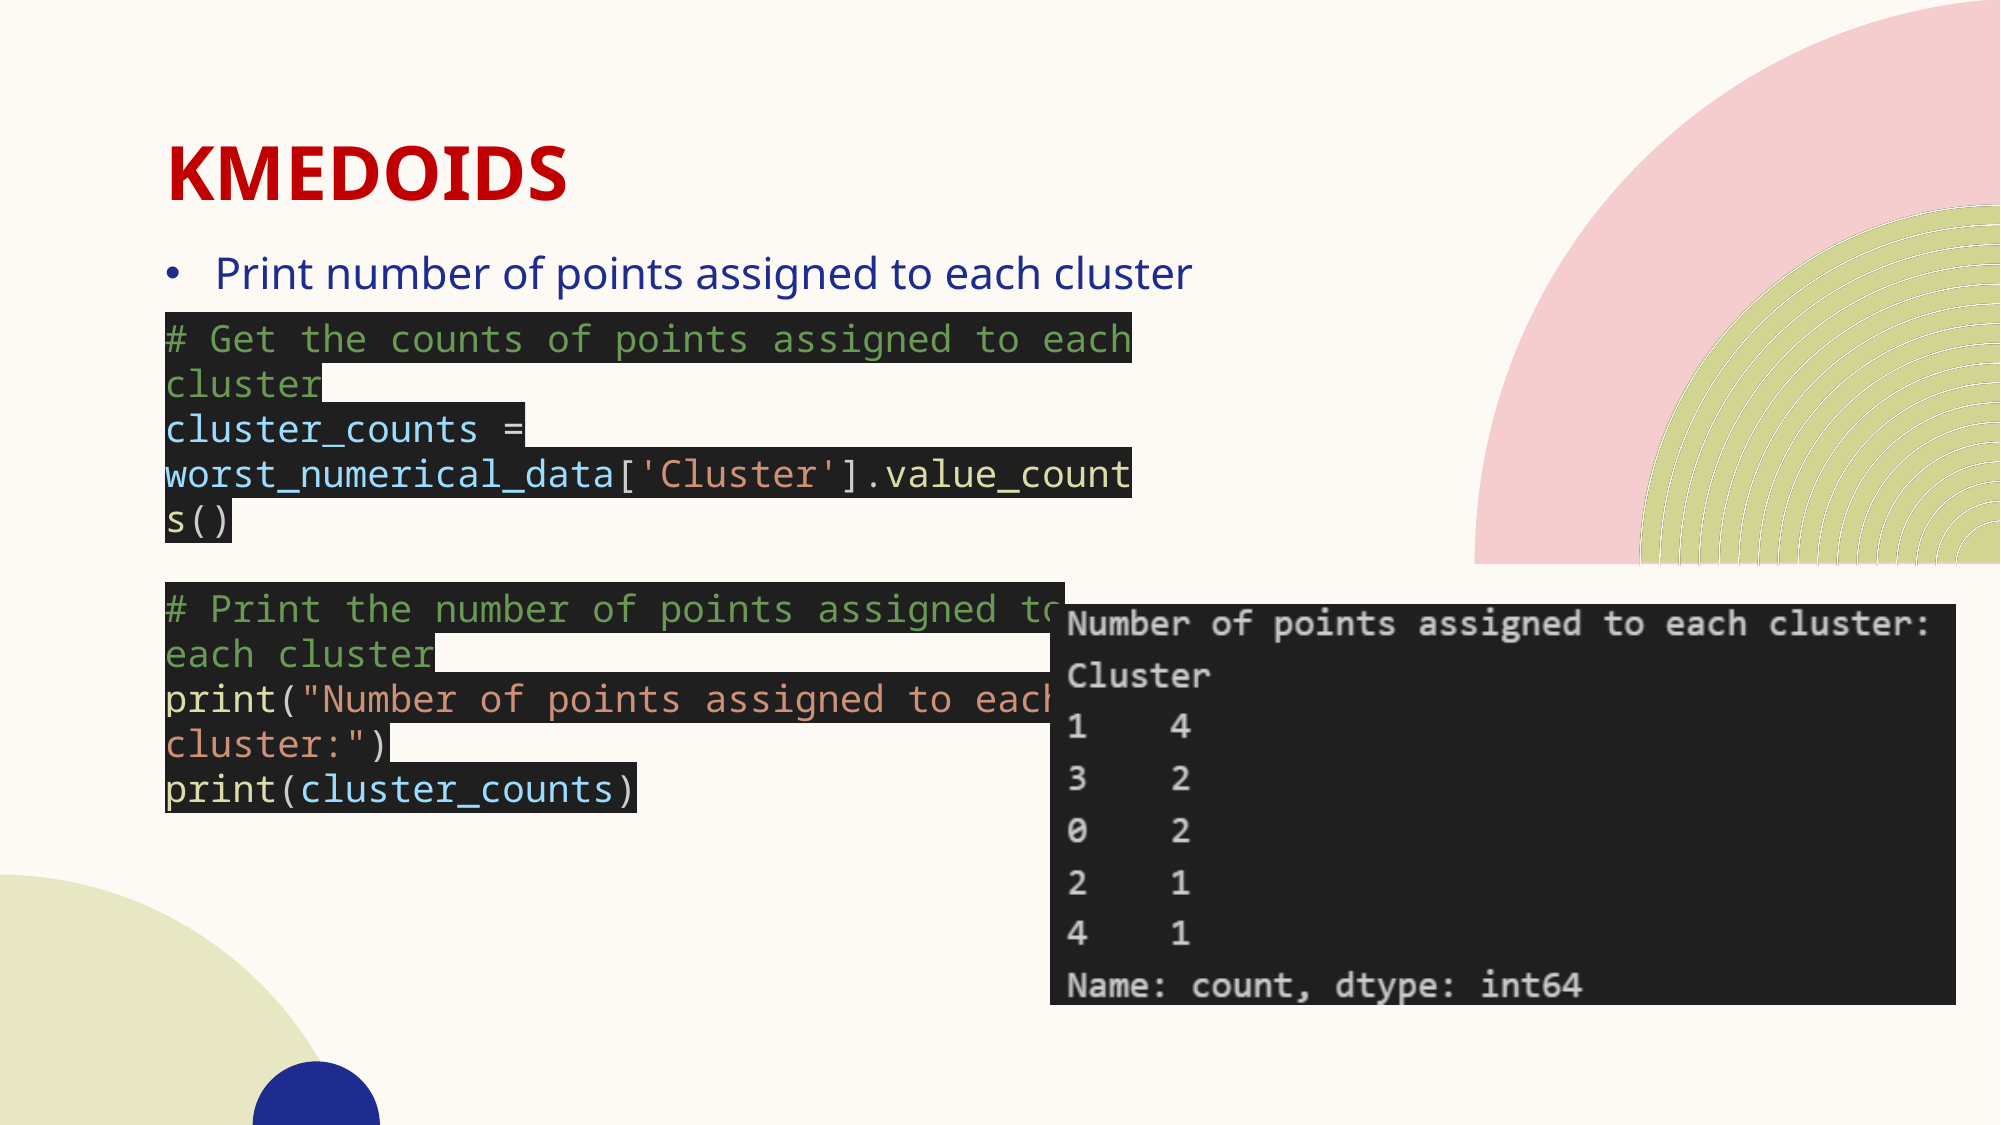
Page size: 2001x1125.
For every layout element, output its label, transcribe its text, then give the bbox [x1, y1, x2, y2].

picture [1049, 604, 1956, 1005]
picture [1639, 204, 2001, 566]
title Kmedoids [150, 48, 1437, 215]
text_box # Get the counts of points assigned to each cluster cluster_counts = worst_numerical_data['Cluster'].value_counts() # Print the number of points assigned to each cluster print("Number of points assigned to each cluster:") print(cluster_counts) [150, 307, 1152, 908]
list Print number of points assigned to each cluster [150, 245, 1283, 340]
